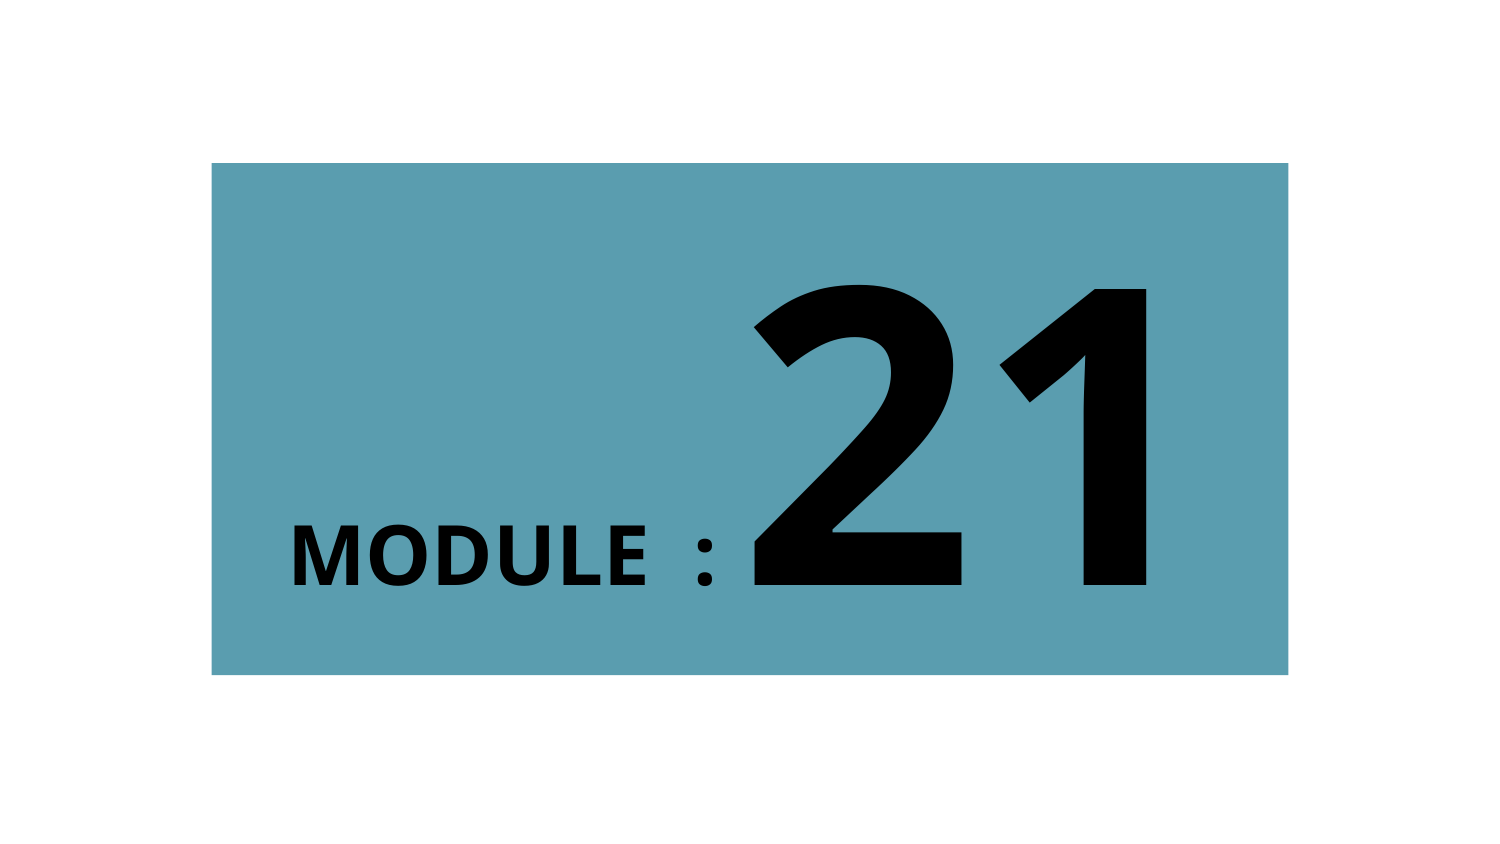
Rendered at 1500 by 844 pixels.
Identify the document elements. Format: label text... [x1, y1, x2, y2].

text_box MODULE : 21 [211, 163, 1289, 676]
